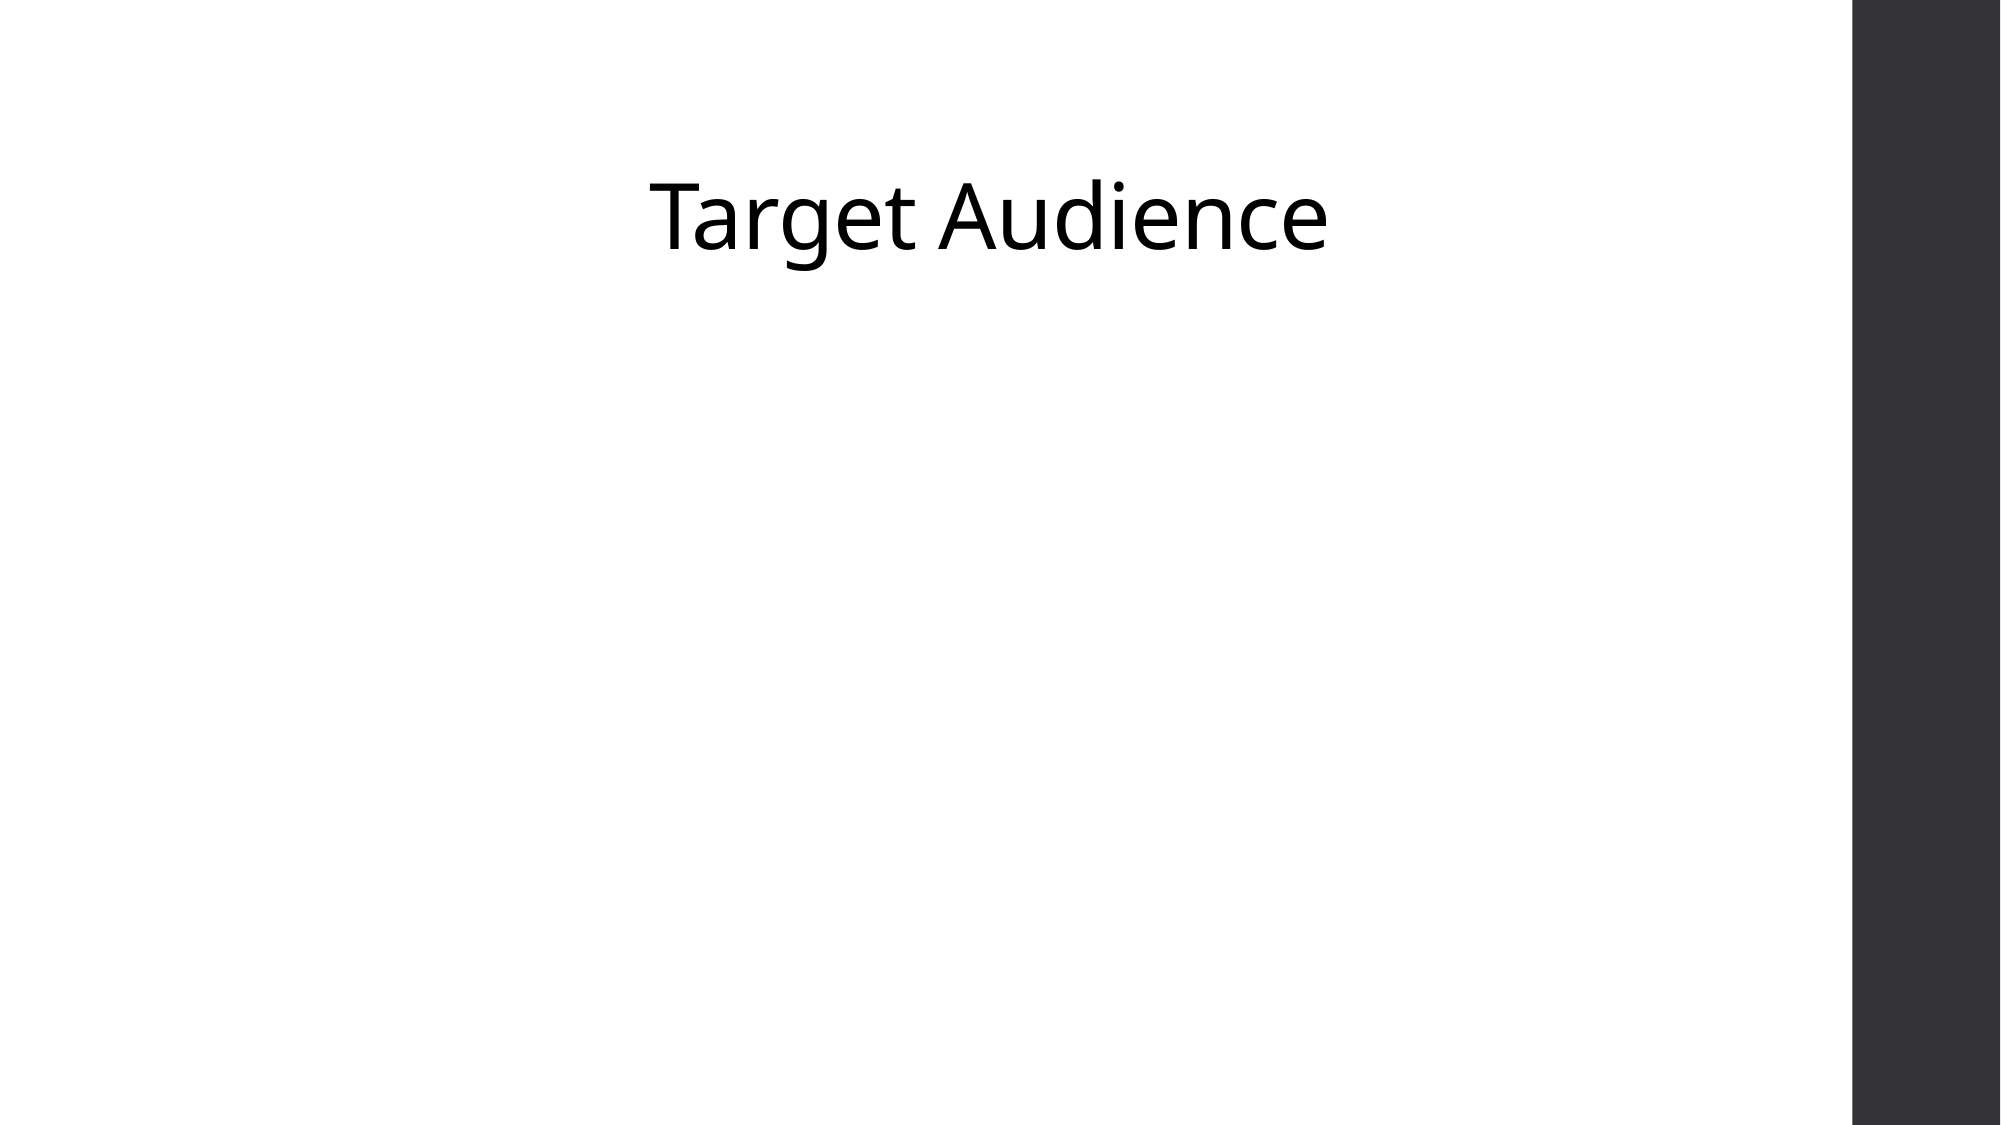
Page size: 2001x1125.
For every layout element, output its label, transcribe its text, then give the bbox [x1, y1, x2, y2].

title Target Audience [206, 60, 1797, 278]
